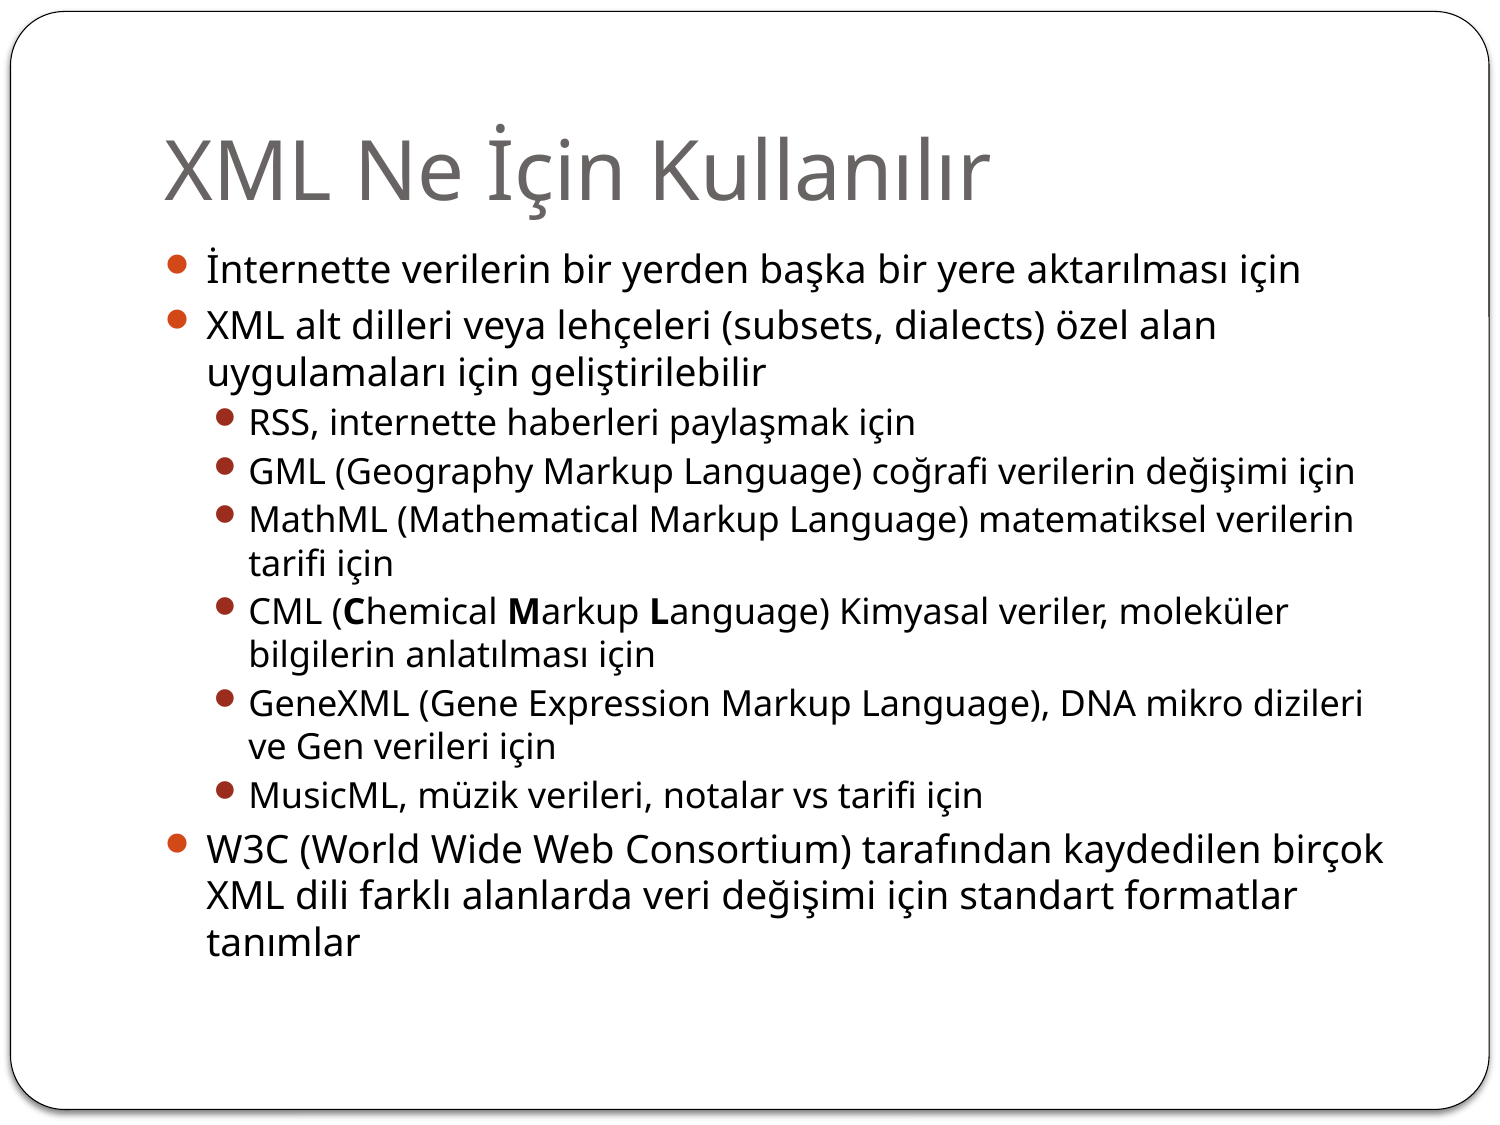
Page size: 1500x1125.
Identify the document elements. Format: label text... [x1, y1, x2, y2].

list İnternette verilerin bir yerden başka bir yere aktarılması için XML alt dilleri veya lehçeleri (subsets, dialects) özel alan uygulamaları için geliştirilebilir RSS, internette haberleri paylaşmak için GML (Geography Markup Language) coğrafi verilerin değişimi için MathML (Mathematical Markup Language) matematiksel verilerin tarifi için CML (Chemical Markup Language) Kimyasal veriler, moleküler bilgilerin anlatılması için GeneXML (Gene Expression Markup Language), DNA mikro dizileri ve Gen verileri için MusicML, müzik verileri, notalar vs tarifi için W3C (World Wide Web Consortium) tarafından kaydedilen birçok XML dili farklı alanlarda veri değişimi için standart formatlar tanımlar [150, 237, 1425, 988]
title XML Ne İçin Kullanılır [150, 45, 1425, 233]
